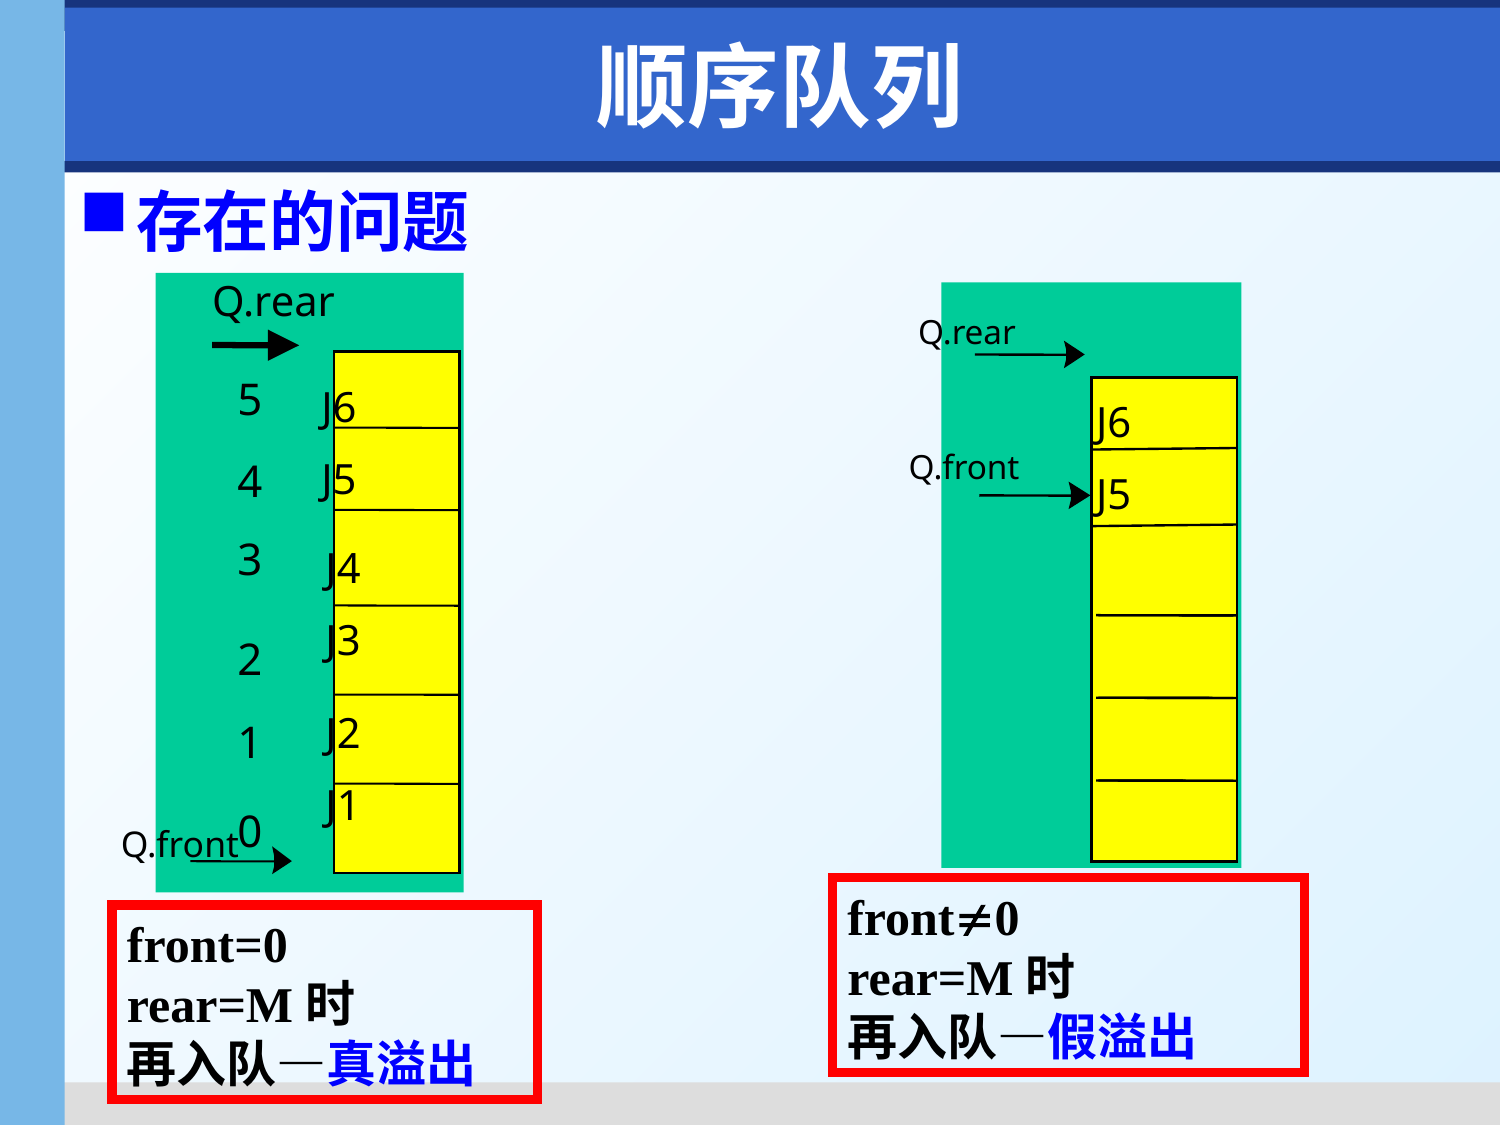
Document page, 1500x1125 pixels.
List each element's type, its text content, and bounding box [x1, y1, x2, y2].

list 存在的问题 [64, 172, 1471, 1059]
text_box front=0 rear=M时 再入队—真溢出 [112, 905, 538, 1100]
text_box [155, 272, 464, 893]
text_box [941, 282, 1242, 869]
title 顺序队列 [88, 19, 1471, 149]
text_box front0 rear=M时 再入队—假溢出 [832, 877, 1305, 1073]
